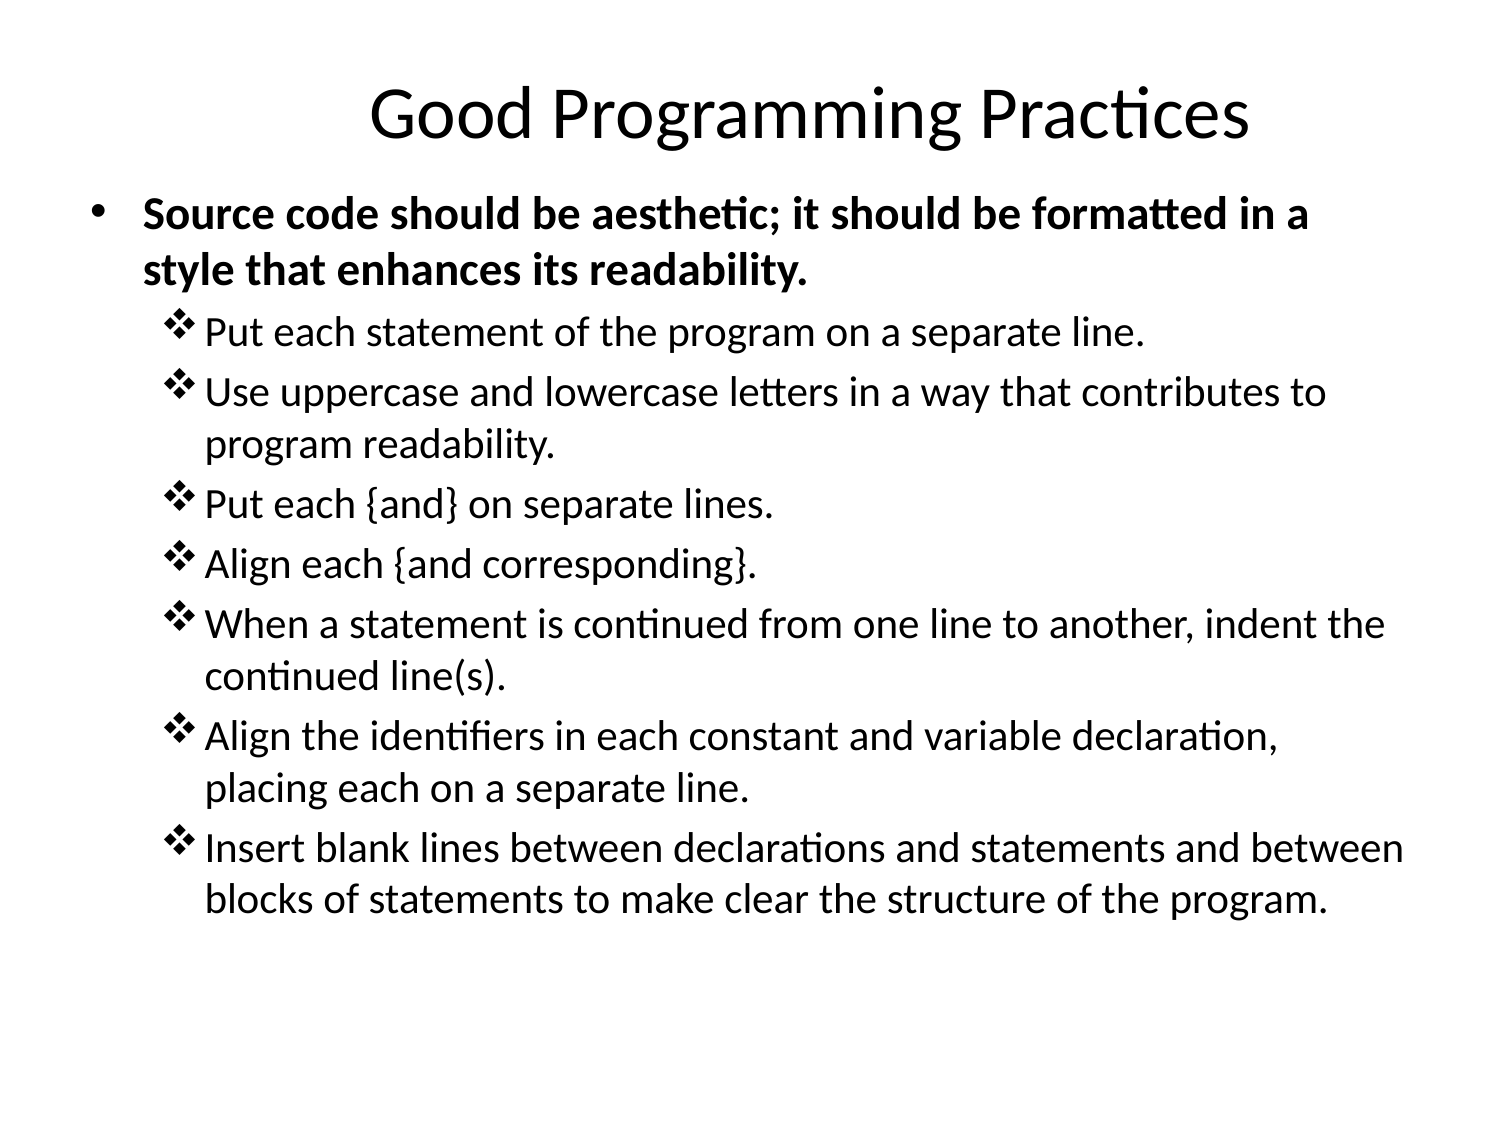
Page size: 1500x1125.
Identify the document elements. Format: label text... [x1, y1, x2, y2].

list Source code should be aesthetic; it should be formatted in a style that enhances its readability. Put each statement of the program on a separate line. Use uppercase and lowercase letters in a way that contributes to program readability. Put each {and} on separate lines. Align each {and corresponding}. When a statement is continued from one line to another, indent the continued line(s). Align the identifiers in each constant and variable declaration, placing each on a separate line. Insert blank lines between declarations and statements and between blocks of statements to make clear the structure of the program. [75, 174, 1425, 975]
title Good Programming Practices [275, 37, 1363, 174]
